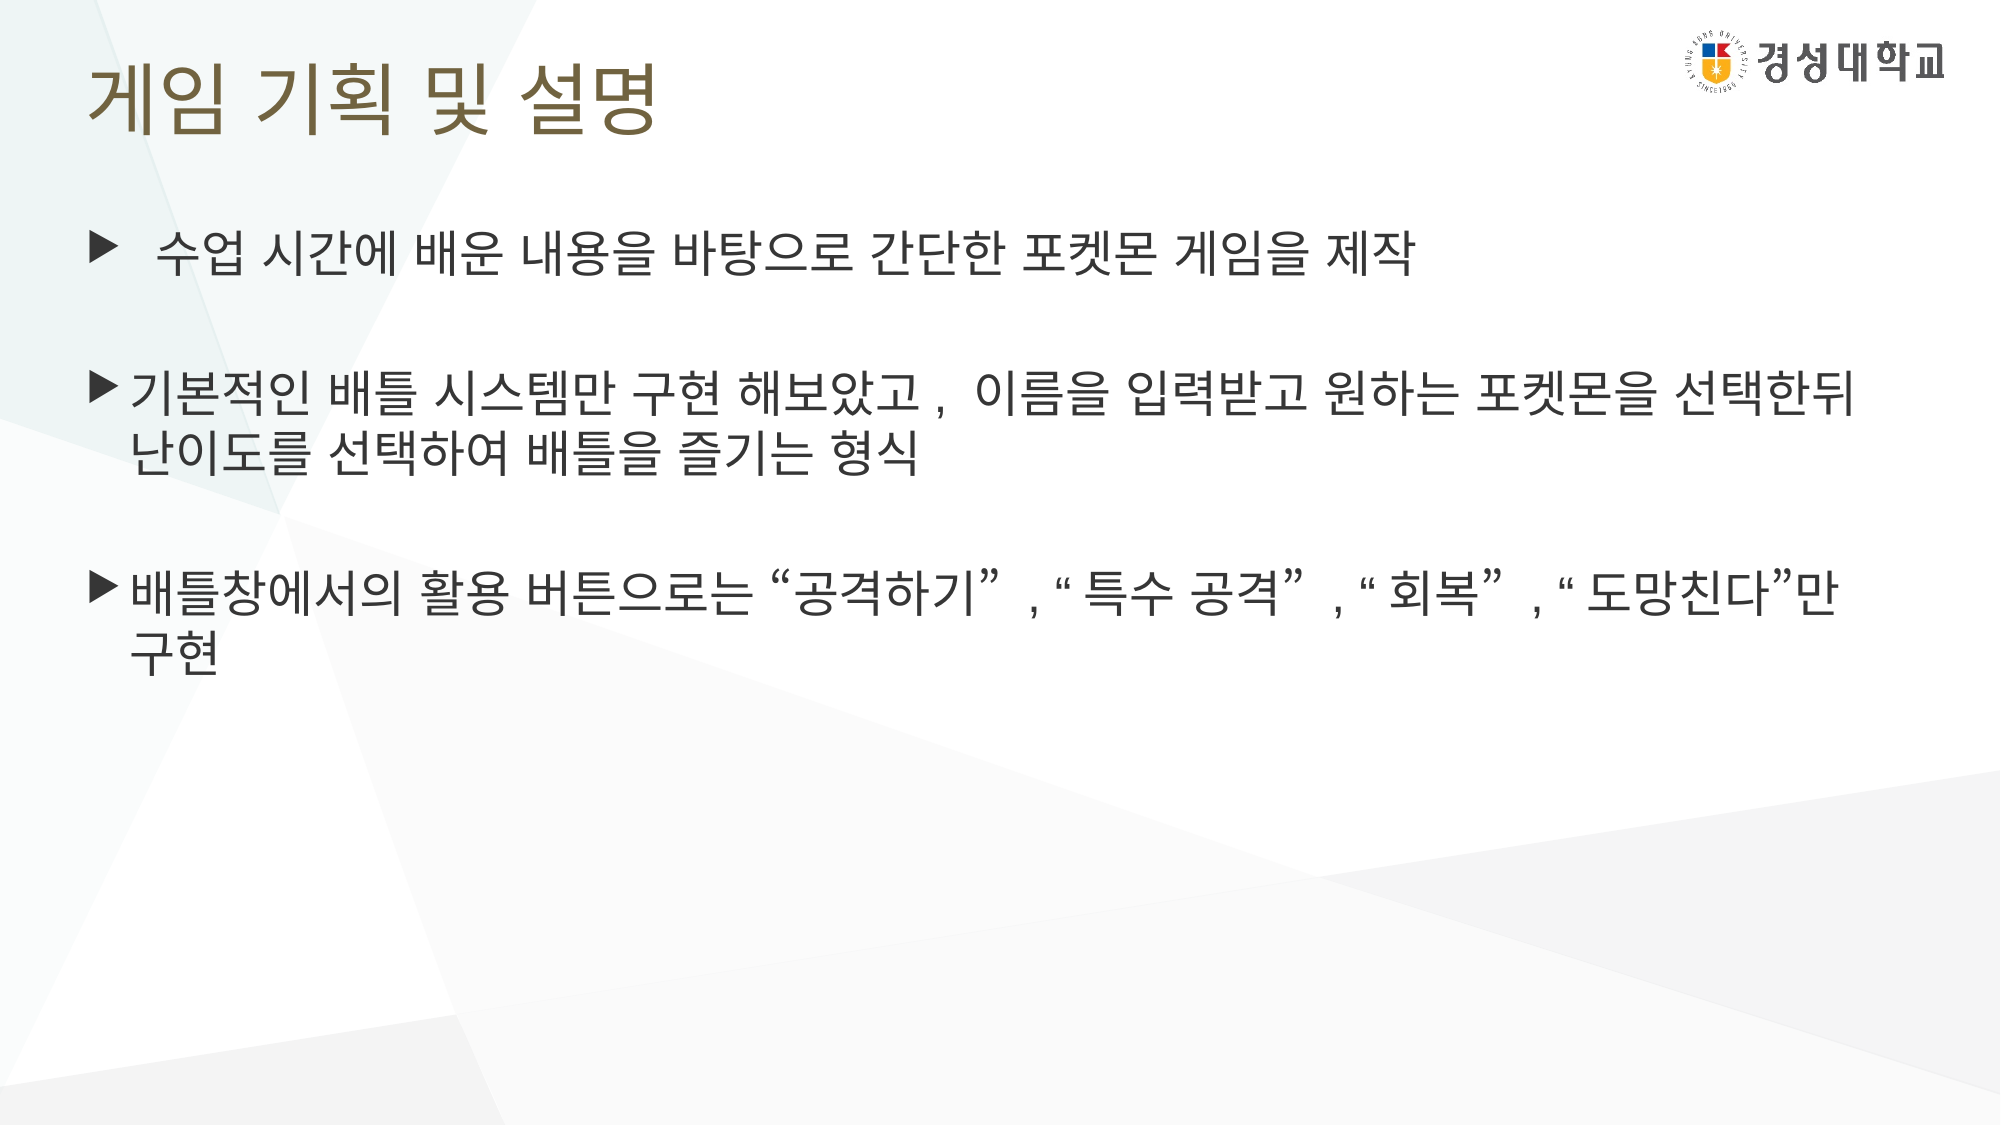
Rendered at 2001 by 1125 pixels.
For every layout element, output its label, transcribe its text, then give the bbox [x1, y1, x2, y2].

title 게임 기획 및 설명 [70, 20, 1925, 175]
list 수업 시간에 배운 내용을 바탕으로 간단한 포켓몬 게임을 제작 기본적인 배틀 시스템만 구현 해보았고, 이름을 입력받고 원하는 포켓몬을 선택한뒤 난이도를 선택하여 배틀을 즐기는 형식 배틀창에서의 활용 버튼으로는 “공격하기” , “특수 공격” , “회복” , “도망친다”만 구현 [70, 214, 1925, 1029]
picture [1684, 30, 1945, 93]
